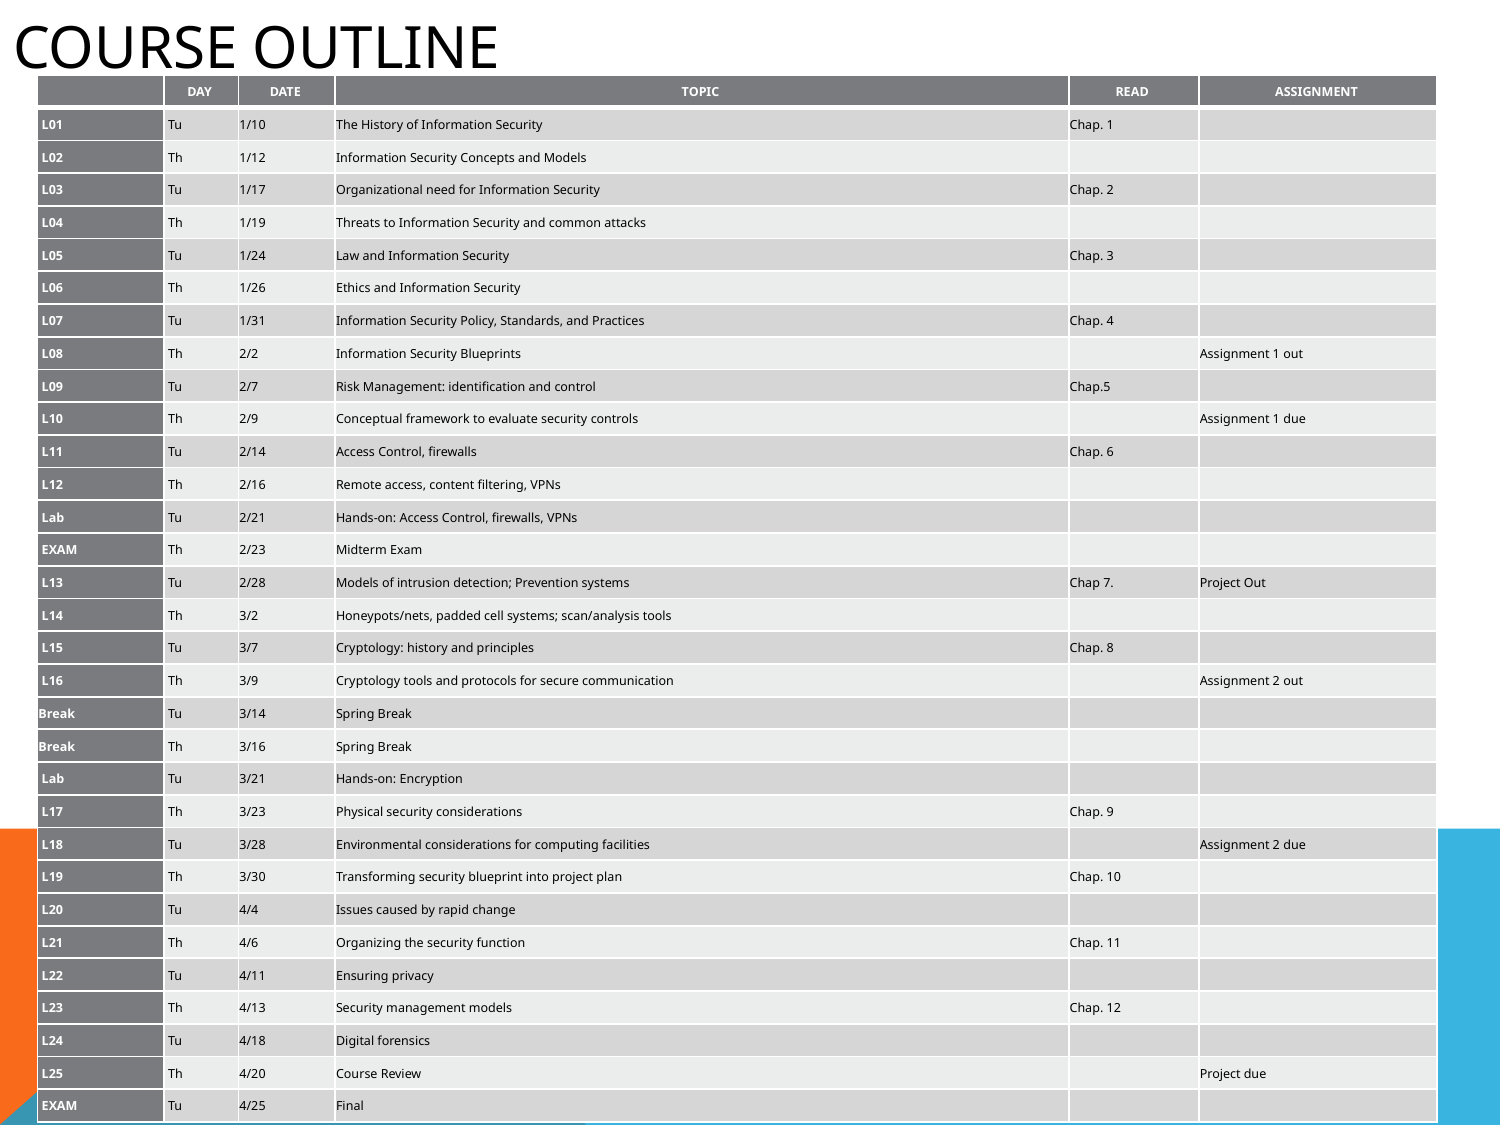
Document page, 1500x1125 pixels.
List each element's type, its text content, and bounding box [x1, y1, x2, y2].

table_cell L24 [38, 1025, 163, 1056]
table_cell [1200, 599, 1436, 630]
table_cell [1200, 305, 1436, 336]
table_cell Models of intrusion detection; Prevention systems [336, 567, 1068, 598]
table_cell The History of Information Security [336, 110, 1068, 140]
table_cell Project Out [1200, 567, 1436, 598]
table_cell 1/31 [239, 305, 334, 336]
table_cell [1200, 174, 1436, 205]
table_cell Th [165, 796, 238, 827]
table_cell 4/25 [239, 1090, 334, 1121]
table_cell 4/11 [239, 959, 334, 990]
table_cell L13 [38, 567, 163, 598]
table_cell 2/16 [239, 468, 334, 499]
table_cell Break [38, 698, 163, 728]
table_cell [1200, 239, 1436, 270]
table_cell [1070, 959, 1198, 990]
table_cell L23 [38, 992, 163, 1023]
table_cell [1200, 894, 1436, 925]
table_cell [1070, 1057, 1198, 1088]
table_cell Course Review [336, 1057, 1068, 1088]
table_cell Chap. 2 [1070, 174, 1198, 205]
table_cell 4/20 [239, 1057, 334, 1088]
table_cell [1200, 1025, 1436, 1056]
table_cell [1070, 894, 1198, 925]
table_cell L02 [38, 141, 163, 172]
table_cell 1/24 [239, 239, 334, 270]
table_cell L25 [38, 1057, 163, 1088]
table_cell Organizing the security function [336, 927, 1068, 957]
table_cell [1200, 992, 1436, 1023]
table_cell Remote access, content filtering, VPNs [336, 468, 1068, 499]
table_cell L20 [38, 894, 163, 925]
table_cell 3/30 [239, 861, 334, 892]
table_cell 2/28 [239, 567, 334, 598]
table_cell [1070, 534, 1198, 565]
table_cell [1070, 207, 1198, 238]
table_cell Tu [165, 174, 238, 205]
table_cell Tu [165, 501, 238, 532]
table_cell L15 [38, 632, 163, 663]
table_cell Break [38, 730, 163, 761]
table_cell Midterm Exam [336, 534, 1068, 565]
table_cell Tu [165, 436, 238, 467]
table_cell Tu [165, 1025, 238, 1056]
table_cell 2/21 [239, 501, 334, 532]
table_cell Risk Management: identification and control [336, 370, 1068, 401]
table_cell [1200, 698, 1436, 728]
table_cell [1070, 501, 1198, 532]
table_cell EXAM [38, 1090, 163, 1121]
table_cell Chap.5 [1070, 370, 1198, 401]
table_cell Tu [165, 894, 238, 925]
table_cell Tu [165, 567, 238, 598]
table_cell Th [165, 665, 238, 696]
table_cell Transforming security blueprint into project plan [336, 861, 1068, 892]
table_cell [1070, 1025, 1198, 1056]
table_cell [1200, 501, 1436, 532]
table_cell Chap. 8 [1070, 632, 1198, 663]
table_cell Th [165, 403, 238, 434]
table_cell Chap. 12 [1070, 992, 1198, 1023]
table_cell 2/14 [239, 436, 334, 467]
table_cell Chap. 10 [1070, 861, 1198, 892]
table_cell [1070, 599, 1198, 630]
table_cell [1200, 1090, 1436, 1121]
table_cell [1200, 927, 1436, 957]
table_cell Organizational need for Information Security [336, 174, 1068, 205]
table_cell [1070, 403, 1198, 434]
table_cell 3/23 [239, 796, 334, 827]
table_cell Lab [38, 501, 163, 532]
table_cell 1/19 [239, 207, 334, 238]
table_cell Access Control, firewalls [336, 436, 1068, 467]
table_cell L14 [38, 599, 163, 630]
table_cell L03 [38, 174, 163, 205]
table_cell Information Security Blueprints [336, 338, 1068, 369]
table_cell Honeypots/nets, padded cell systems; scan/analysis tools [336, 599, 1068, 630]
table_cell [1200, 730, 1436, 761]
table_cell L05 [38, 239, 163, 270]
table_cell 2/23 [239, 534, 334, 565]
table_cell Th [165, 730, 238, 761]
table_cell Th [165, 927, 238, 957]
table_cell [1070, 698, 1198, 728]
table_cell [1200, 272, 1436, 303]
table_cell 2/9 [239, 403, 334, 434]
table_cell Th [165, 207, 238, 238]
table_cell Assignment 2 out [1200, 665, 1436, 696]
table_cell Th [165, 861, 238, 892]
table_header DATE [239, 76, 334, 105]
table_cell 3/16 [239, 730, 334, 761]
table_cell Assignment 1 due [1200, 403, 1436, 434]
table_cell L01 [38, 110, 163, 140]
table_cell Chap 7. [1070, 567, 1198, 598]
table_cell 3/2 [239, 599, 334, 630]
table_cell 4/6 [239, 927, 334, 957]
table_cell Conceptual framework to evaluate security controls [336, 403, 1068, 434]
table_cell Chap. 4 [1070, 305, 1198, 336]
table_cell Final [336, 1090, 1068, 1121]
table_cell [1070, 828, 1198, 859]
table_cell [1070, 665, 1198, 696]
table_cell Th [165, 141, 238, 172]
table_cell L12 [38, 468, 163, 499]
table_cell Spring Break [336, 730, 1068, 761]
table_cell Tu [165, 370, 238, 401]
table_cell 3/7 [239, 632, 334, 663]
table_cell Law and Information Security [336, 239, 1068, 270]
table_cell Tu [165, 959, 238, 990]
table_cell [1070, 338, 1198, 369]
table_cell [1200, 110, 1436, 140]
table_cell 1/10 [239, 110, 334, 140]
table_cell 3/9 [239, 665, 334, 696]
table_cell Hands-on: Access Control, firewalls, VPNs [336, 501, 1068, 532]
table_cell Th [165, 992, 238, 1023]
table_cell Tu [165, 239, 238, 270]
table_cell [1200, 632, 1436, 663]
table_cell [1200, 534, 1436, 565]
table_cell Cryptology: history and principles [336, 632, 1068, 663]
table_cell [1070, 730, 1198, 761]
table_cell L19 [38, 861, 163, 892]
table_cell 4/18 [239, 1025, 334, 1056]
table_cell [1200, 763, 1436, 794]
table_cell L21 [38, 927, 163, 957]
table_header [38, 76, 163, 105]
table_cell Tu [165, 763, 238, 794]
table_cell Project due [1200, 1057, 1436, 1088]
table_cell [1200, 436, 1436, 467]
table_cell EXAM [38, 534, 163, 565]
table_cell 3/14 [239, 698, 334, 728]
table_cell L11 [38, 436, 163, 467]
table_cell [1200, 959, 1436, 990]
table_cell Chap. 3 [1070, 239, 1198, 270]
table_cell L04 [38, 207, 163, 238]
table_cell Assignment 2 due [1200, 828, 1436, 859]
table_cell Environmental considerations for computing facilities [336, 828, 1068, 859]
table_cell Th [165, 468, 238, 499]
table_cell Tu [165, 1090, 238, 1121]
table_header TOPIC [336, 76, 1068, 105]
table_cell 1/12 [239, 141, 334, 172]
table_cell Threats to Information Security and common attacks [336, 207, 1068, 238]
table_cell [1070, 272, 1198, 303]
table_cell 1/26 [239, 272, 334, 303]
table_cell Ethics and Information Security [336, 272, 1068, 303]
table_cell L08 [38, 338, 163, 369]
table_cell [1070, 141, 1198, 172]
table_cell [1200, 861, 1436, 892]
table_cell [1200, 370, 1436, 401]
table_cell L09 [38, 370, 163, 401]
table_cell [1200, 796, 1436, 827]
table_cell Information Security Concepts and Models [336, 141, 1068, 172]
table_cell [1200, 207, 1436, 238]
table_cell Tu [165, 305, 238, 336]
table_cell Ensuring privacy [336, 959, 1068, 990]
table_header DAY [165, 76, 238, 105]
table_cell L07 [38, 305, 163, 336]
table_cell Th [165, 272, 238, 303]
table_cell Cryptology tools and protocols for secure communication [336, 665, 1068, 696]
table_cell 3/21 [239, 763, 334, 794]
table_cell Hands-on: Encryption [336, 763, 1068, 794]
table_cell 2/7 [239, 370, 334, 401]
table_cell Chap. 11 [1070, 927, 1198, 957]
table_cell [1070, 763, 1198, 794]
table_cell [1200, 468, 1436, 499]
table_cell Digital forensics [336, 1025, 1068, 1056]
table_cell Tu [165, 110, 238, 140]
table_cell Tu [165, 632, 238, 663]
table_cell Th [165, 1057, 238, 1088]
table_cell Chap. 6 [1070, 436, 1198, 467]
table_cell Tu [165, 828, 238, 859]
table_cell [1200, 141, 1436, 172]
table_cell Tu [165, 698, 238, 728]
table_cell Issues caused by rapid change [336, 894, 1068, 925]
table_cell 2/2 [239, 338, 334, 369]
table_cell Th [165, 599, 238, 630]
table_cell [1070, 468, 1198, 499]
table_cell 3/28 [239, 828, 334, 859]
table_header ASSIGNMENT [1200, 76, 1436, 105]
table_cell Th [165, 534, 238, 565]
table_cell L22 [38, 959, 163, 990]
table_cell 4/13 [239, 992, 334, 1023]
table_cell Th [165, 338, 238, 369]
table_cell 4/4 [239, 894, 334, 925]
table_cell L10 [38, 403, 163, 434]
table_cell L17 [38, 796, 163, 827]
table_cell Chap. 1 [1070, 110, 1198, 140]
table_cell L06 [38, 272, 163, 303]
table_cell L16 [38, 665, 163, 696]
table_cell Assignment 1 out [1200, 338, 1436, 369]
title Course Outline [0, 0, 1233, 91]
table_cell 1/17 [239, 174, 334, 205]
table_cell Chap. 9 [1070, 796, 1198, 827]
table_cell Lab [38, 763, 163, 794]
table_header READ [1070, 76, 1198, 105]
table_cell [1070, 1090, 1198, 1121]
table_cell Security management models [336, 992, 1068, 1023]
table_cell Information Security Policy, Standards, and Practices [336, 305, 1068, 336]
table_cell L18 [38, 828, 163, 859]
table_cell Spring Break [336, 698, 1068, 728]
table_cell Physical security considerations [336, 796, 1068, 827]
